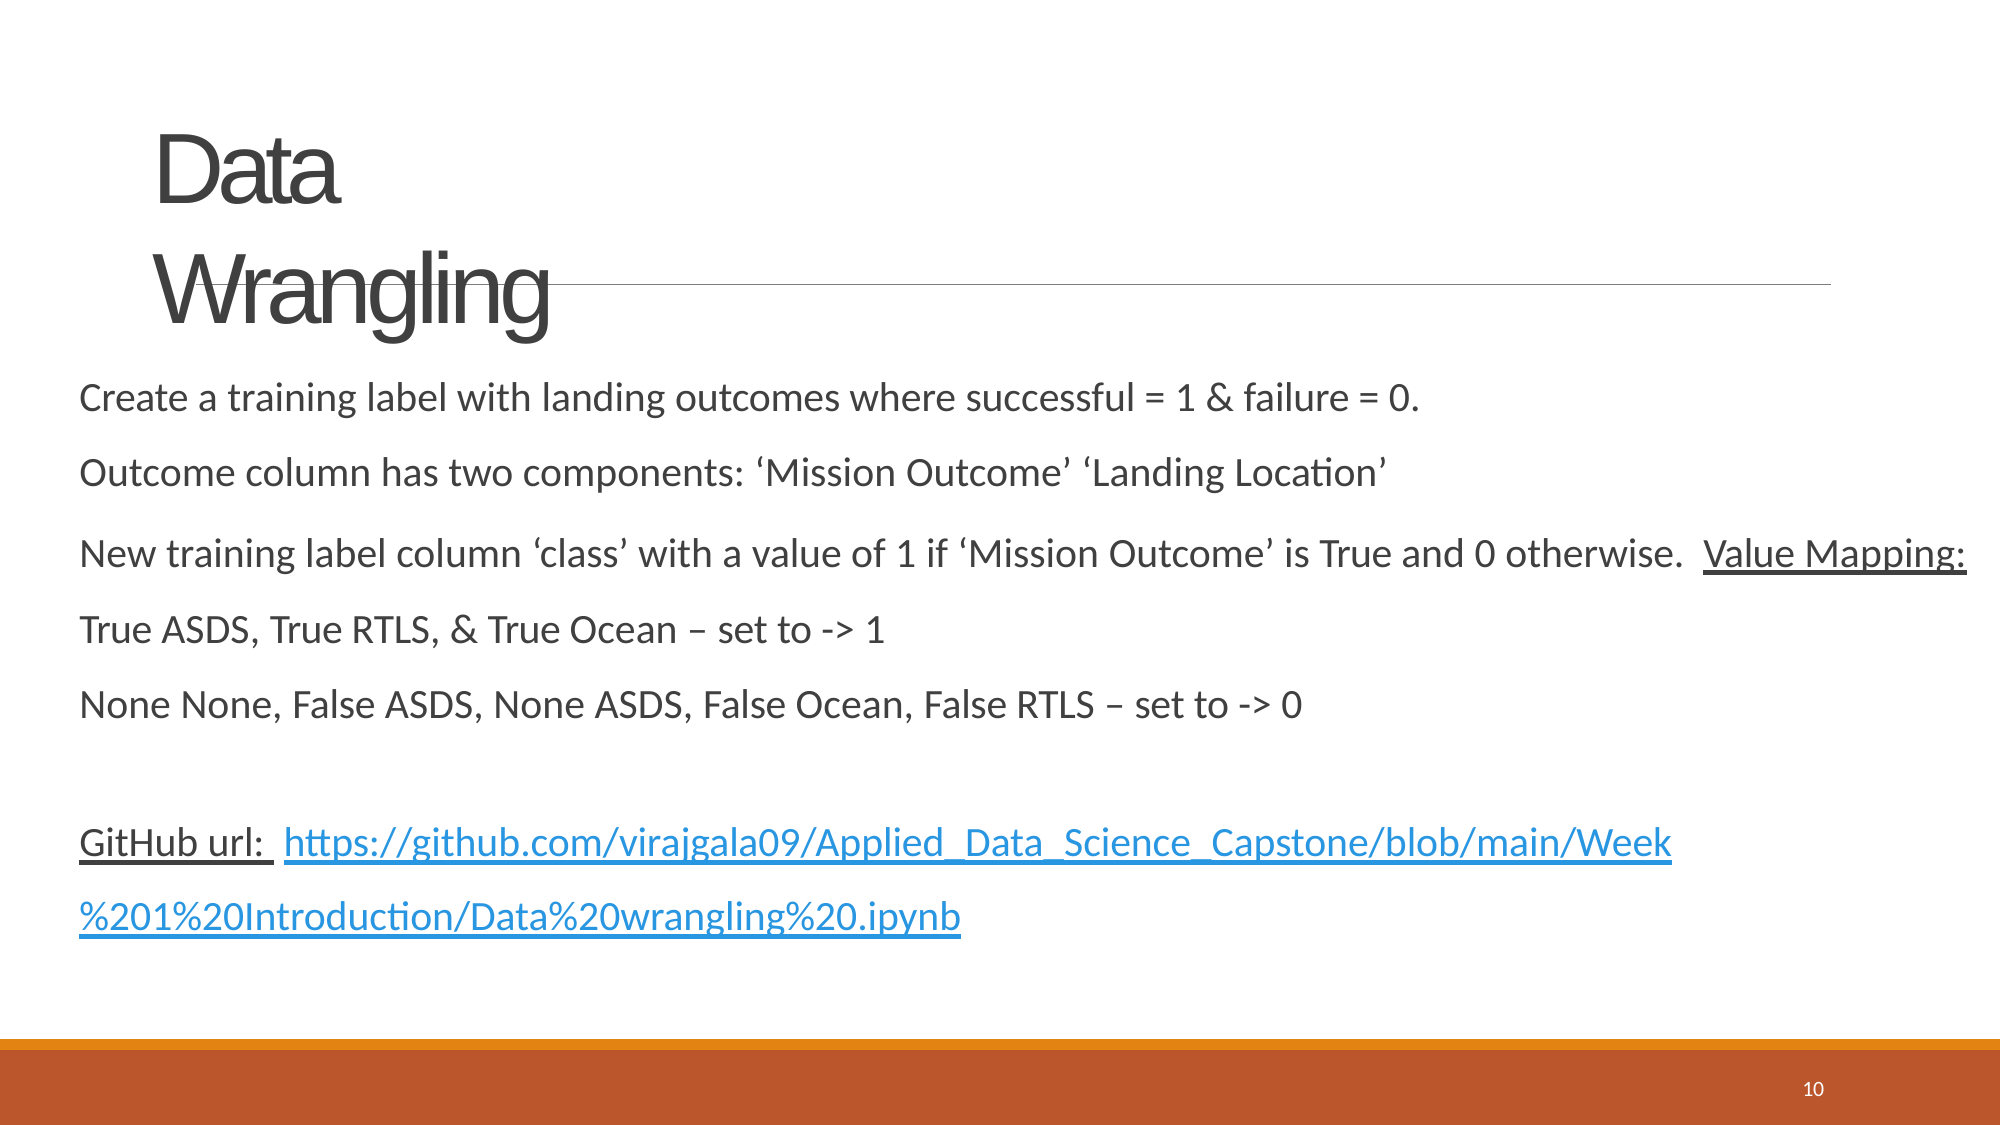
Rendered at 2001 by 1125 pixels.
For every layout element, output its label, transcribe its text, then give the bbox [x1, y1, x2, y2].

slide_number 10 [1795, 1077, 1831, 1125]
title Data Wrangling [150, 101, 756, 343]
list Create a training label with landing outcomes where successful = 1 & failure = 0. Outcome column has two components: ‘Mission Outcome’ ‘Landing Location’ New training label column ‘class’ with a value of 1 if ‘Mission Outcome’ is True and 0 otherwise. Value Mapping: True ASDS, True RTLS, & True Ocean – set to -> 1 None None, False ASDS, None ASDS, False Ocean, False RTLS – set to -> 0 GitHub url: https://github.com/virajgala09/Applied_Data_Science_Capstone/blob/main/Week%201%20Introduction/Data%20wrangling%20.ipynb [76, 343, 2000, 1008]
